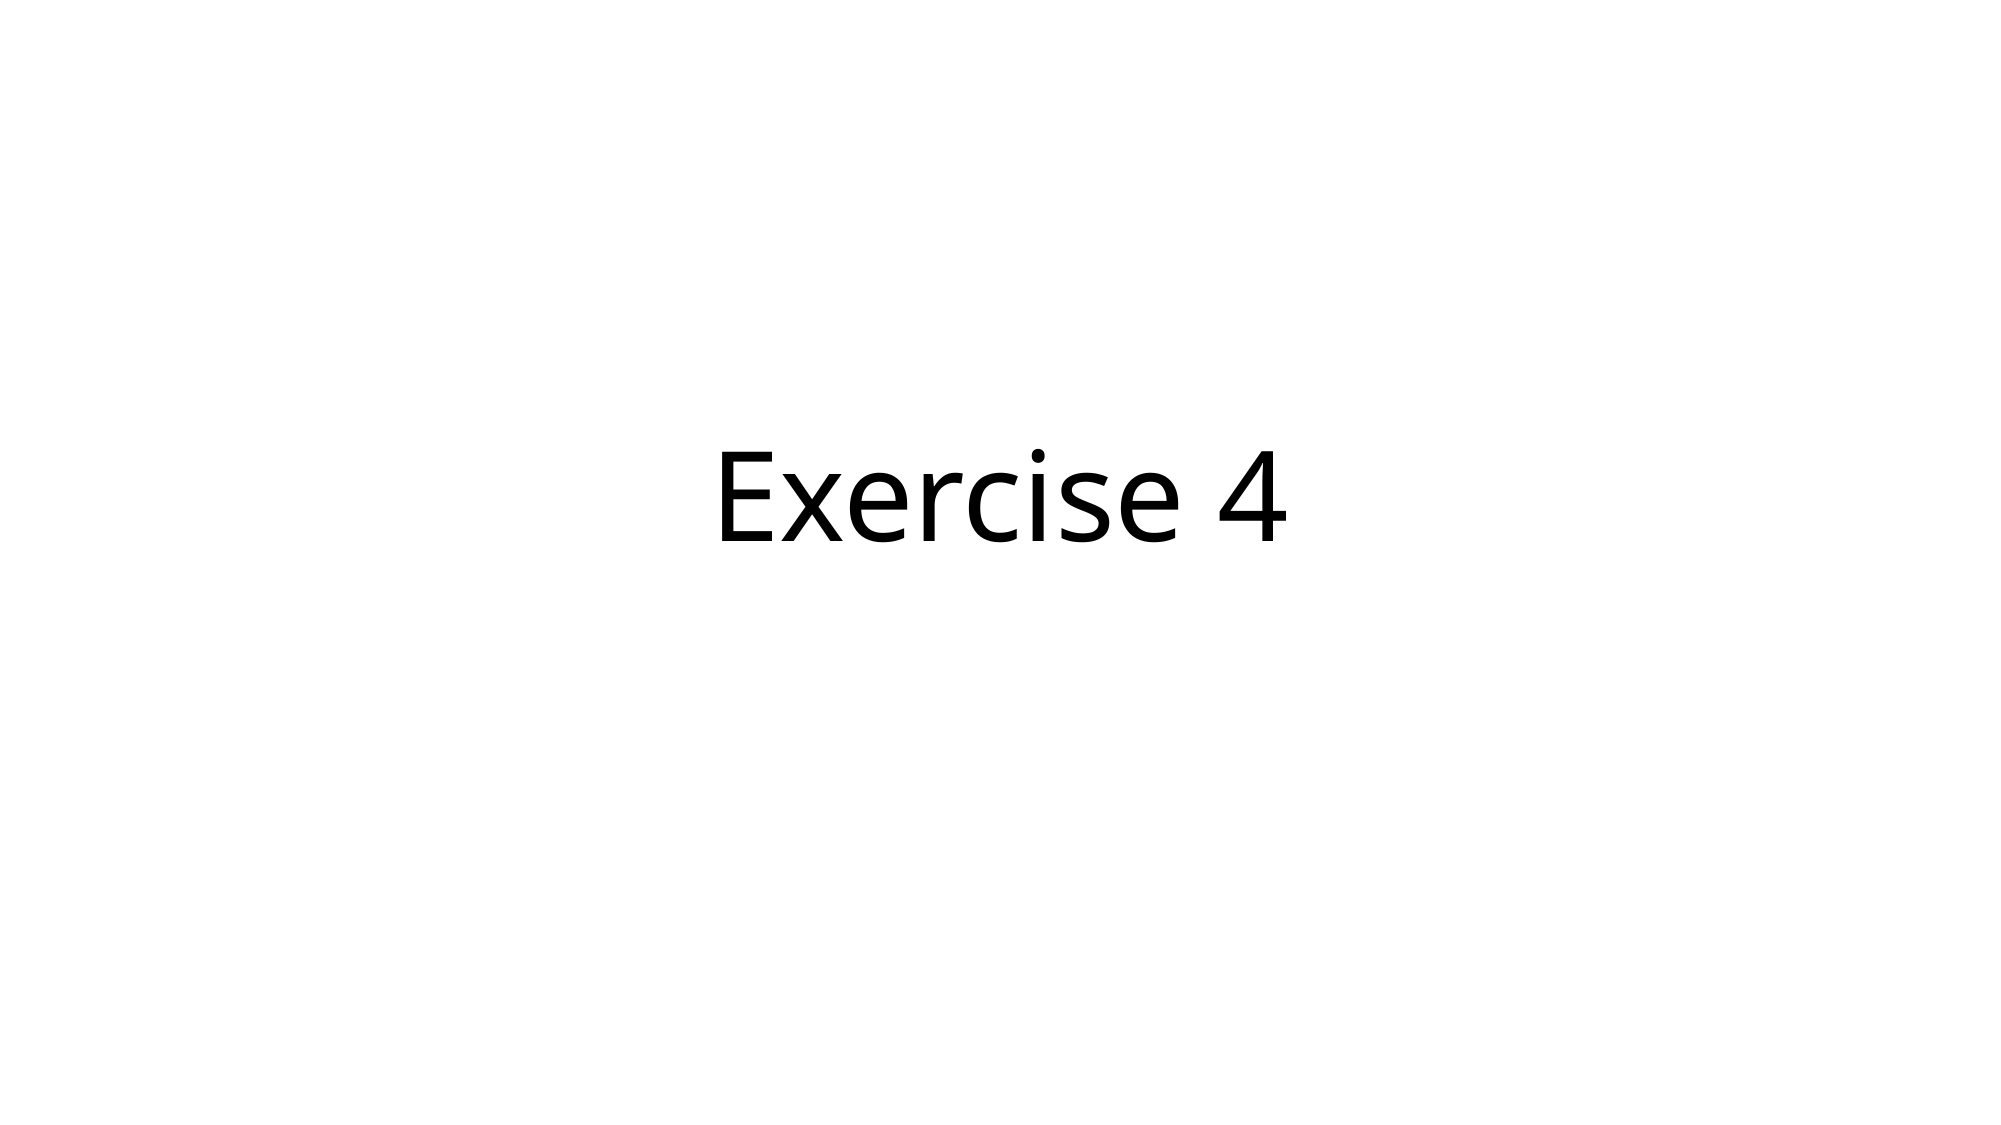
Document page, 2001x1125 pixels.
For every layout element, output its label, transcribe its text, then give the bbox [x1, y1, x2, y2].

title Exercise 4 [249, 184, 1750, 576]
